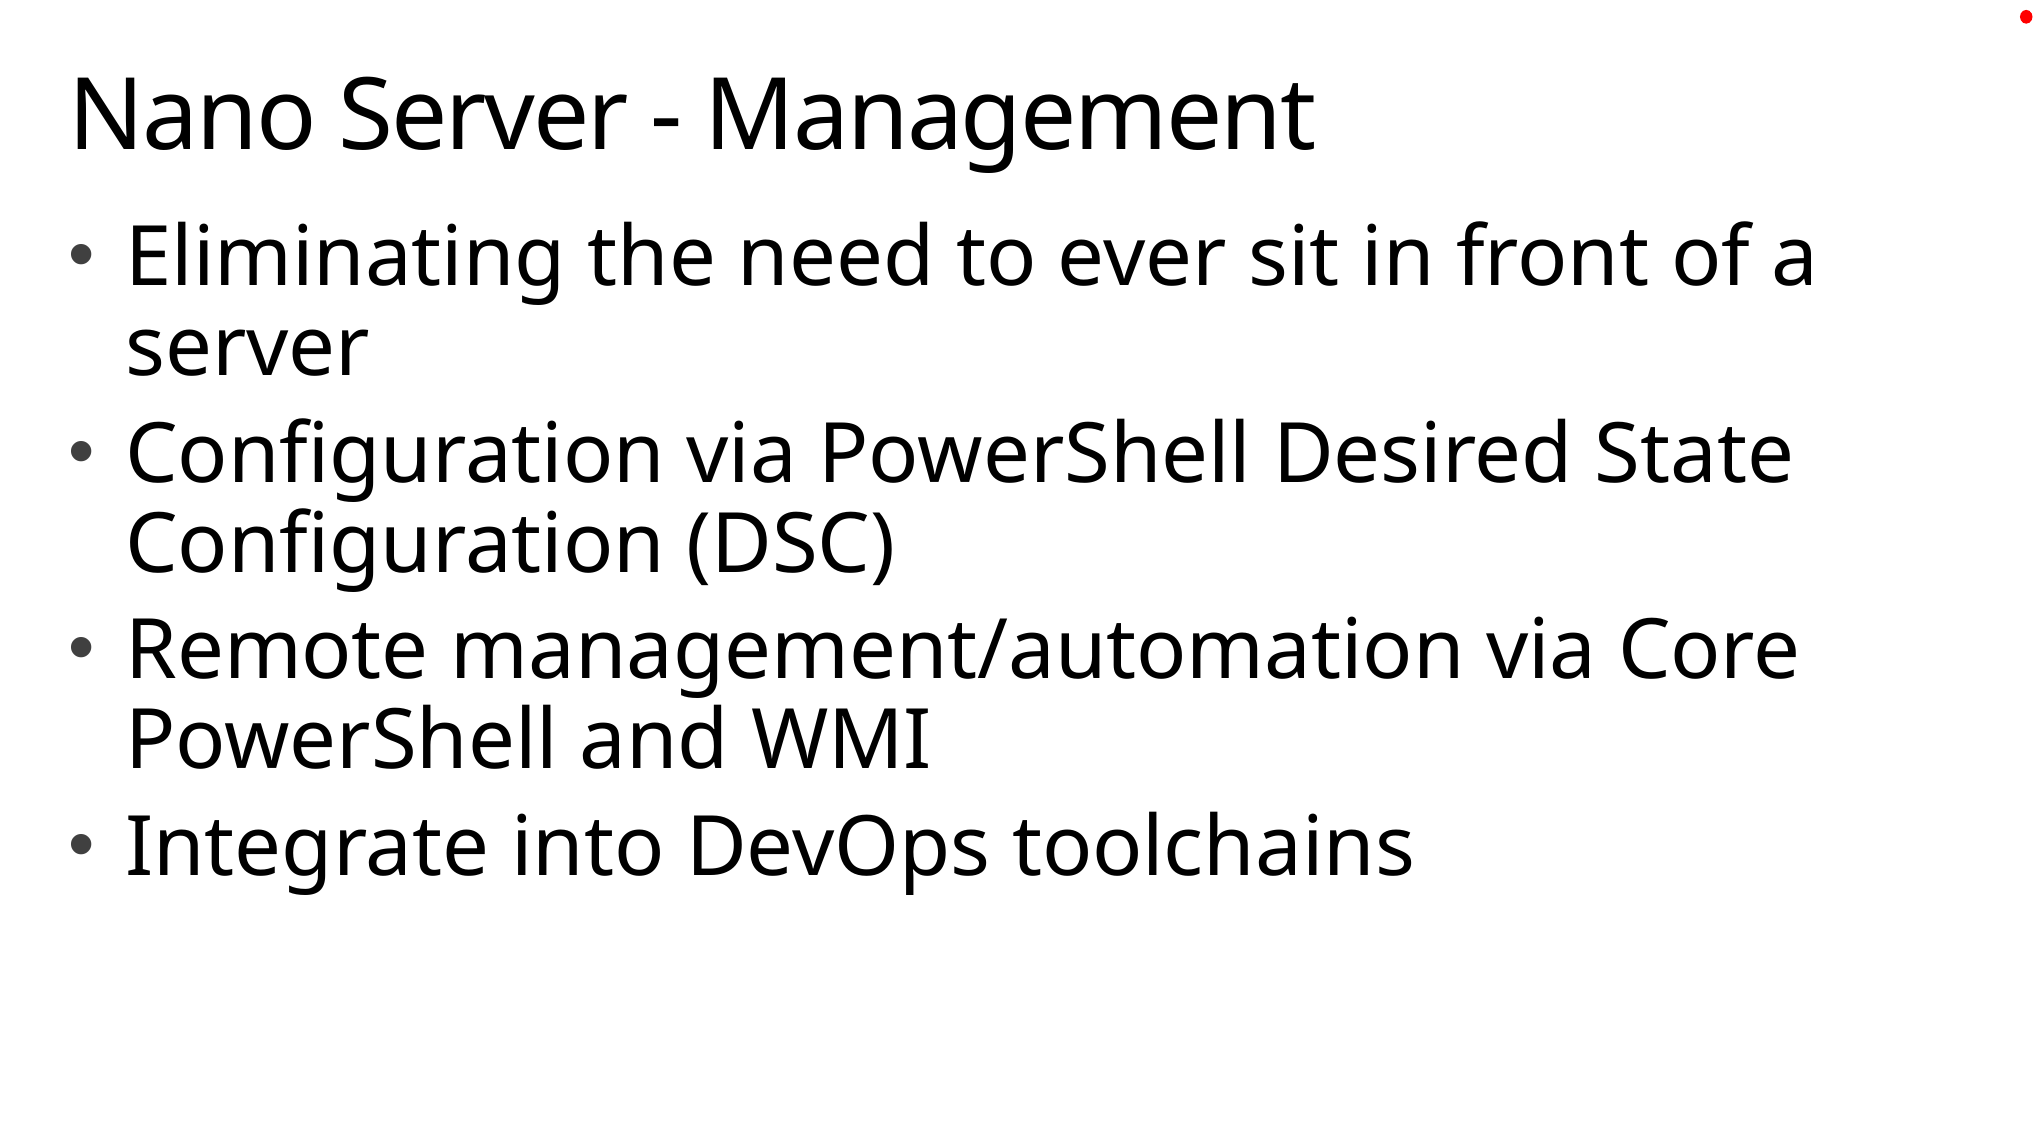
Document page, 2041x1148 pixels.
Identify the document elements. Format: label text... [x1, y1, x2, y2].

title Nano Server - Management [45, 48, 1996, 199]
list Eliminating the need to ever sit in front of a server Configuration via PowerShell Desired State Configuration (DSC) Remote management/automation via Core PowerShell and WMI Integrate into DevOps toolchains [45, 199, 1996, 947]
text_box [2019, 9, 2034, 25]
